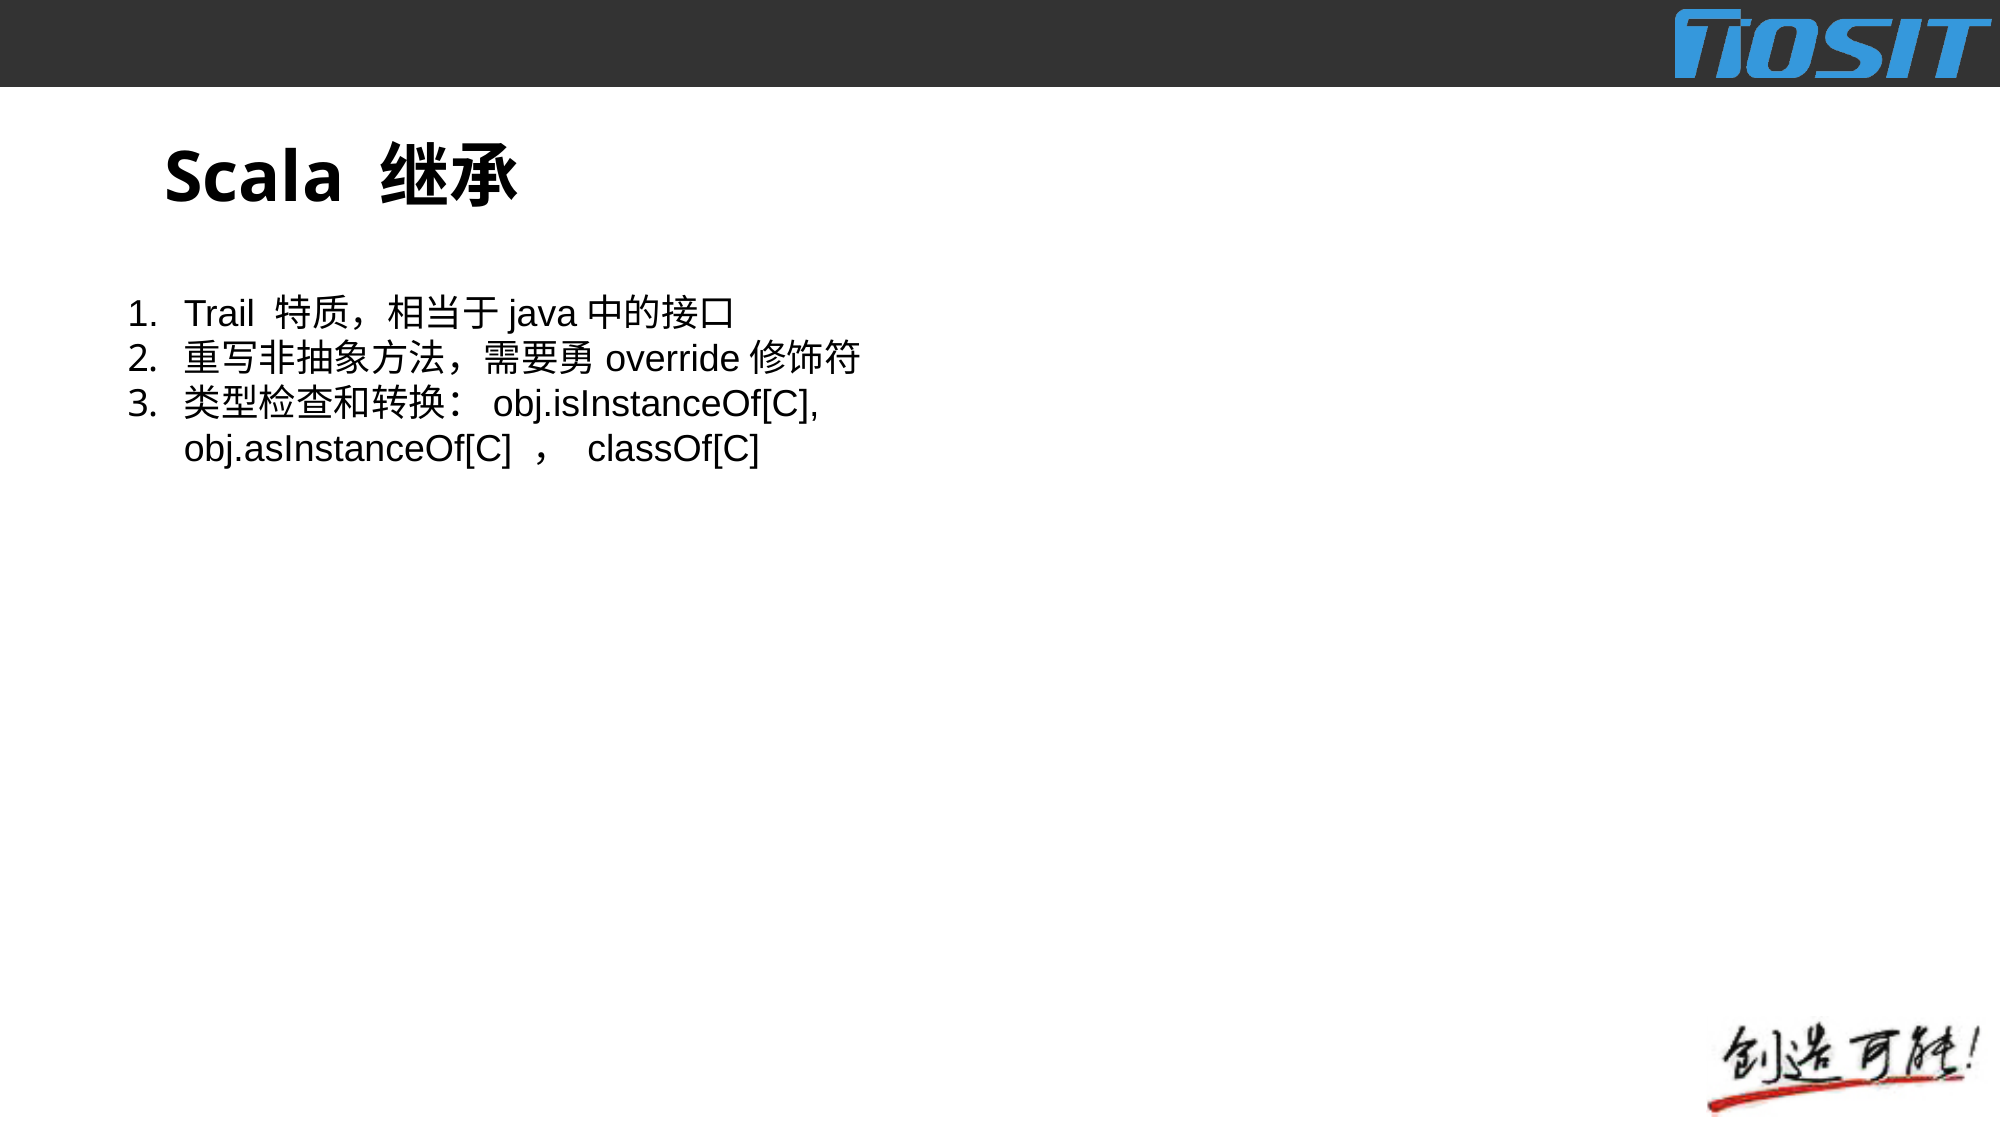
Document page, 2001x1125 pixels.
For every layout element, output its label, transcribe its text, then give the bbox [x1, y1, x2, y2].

text_box Scala 继承 [149, 123, 1770, 312]
text_box Trail 特质，相当于java中的接口 重写非抽象方法，需要勇override修饰符 类型检查和转换：obj.isInstanceOf[C], obj.asInstanceOf[C] ， classOf[C] [112, 281, 1113, 477]
picture [1706, 1016, 1988, 1117]
text_box [0, 0, 2000, 87]
picture [1675, 9, 1992, 78]
